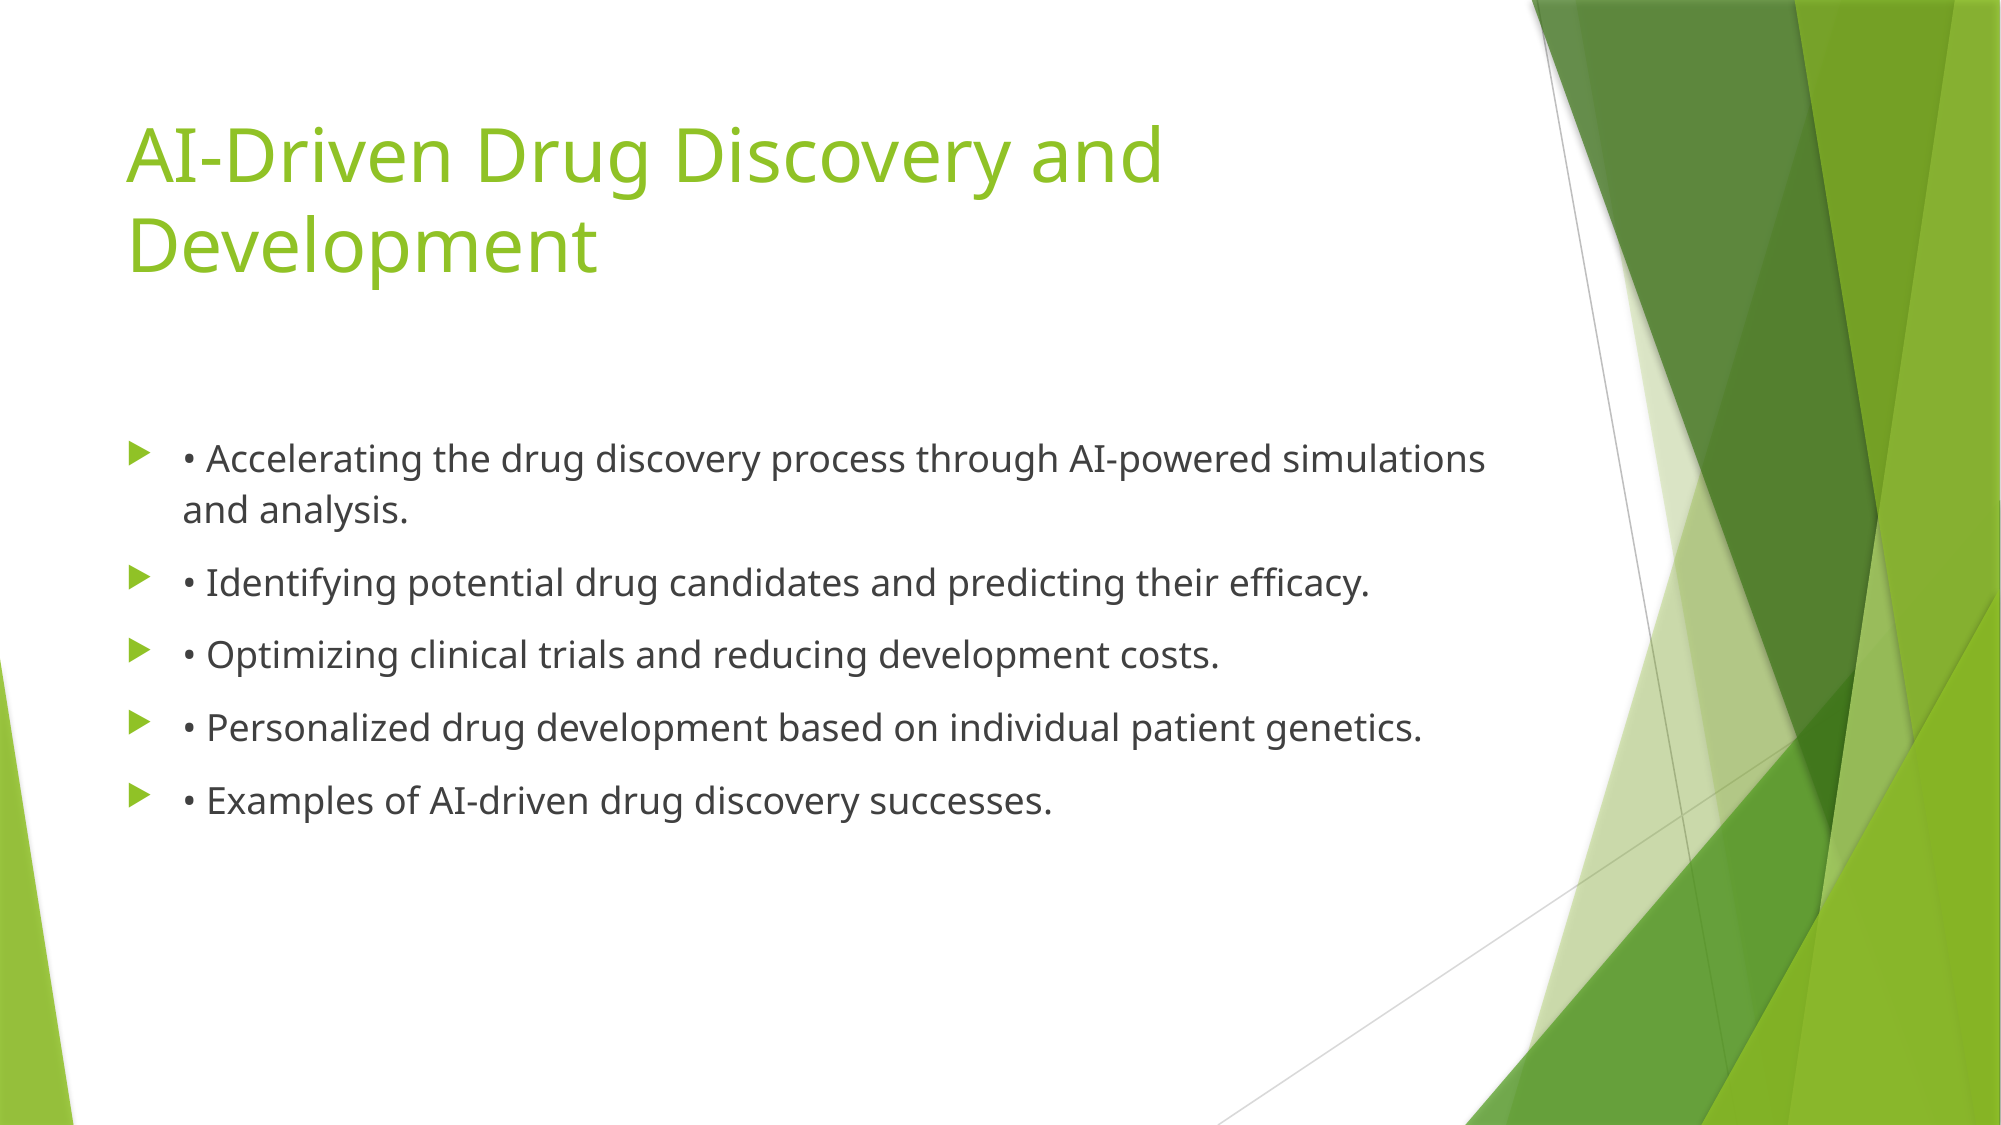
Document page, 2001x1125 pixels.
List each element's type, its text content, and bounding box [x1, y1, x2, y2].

list • Accelerating the drug discovery process through AI-powered simulations and analysis. • Identifying potential drug candidates and predicting their efficacy. • Optimizing clinical trials and reducing development costs. • Personalized drug development based on individual patient genetics. • Examples of AI-driven drug discovery successes. [111, 354, 1522, 992]
title AI-Driven Drug Discovery and Development [111, 99, 1522, 317]
